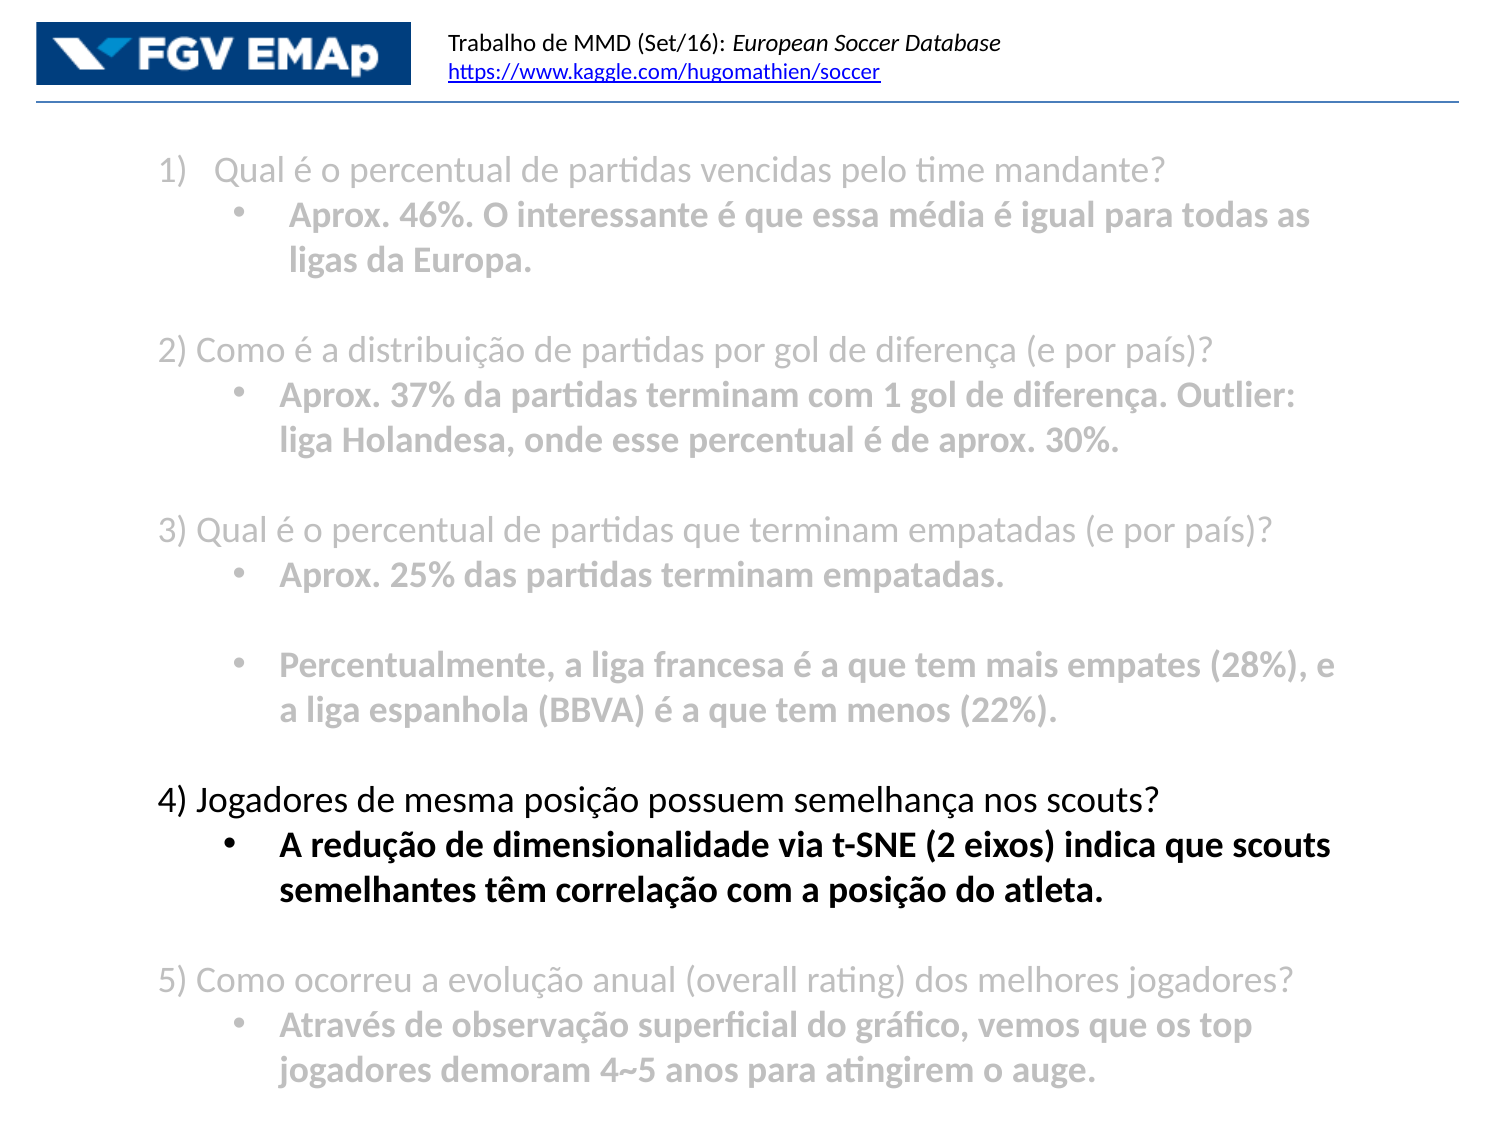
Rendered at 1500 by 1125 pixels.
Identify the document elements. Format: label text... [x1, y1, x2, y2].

text_box Qual é o percentual de partidas vencidas pelo time mandante? Aprox. 46%. O interessante é que essa média é igual para todas as ligas da Europa. 2) Como é a distribuição de partidas por gol de diferença (e por país)? Aprox. 37% da partidas terminam com 1 gol de diferença. Outlier: liga Holandesa, onde esse percentual é de aprox. 30%. 3) Qual é o percentual de partidas que terminam empatadas (e por país)? Aprox. 25% das partidas terminam empatadas. Percentualmente, a liga francesa é a que tem mais empates (28%), e a liga espanhola (BBVA) é a que tem menos (22%). 4) Jogadores de mesma posição possuem semelhança nos scouts? A redução de dimensionalidade via t-SNE (2 eixos) indica que scouts semelhantes têm correlação com a posição do atleta. 5) Como ocorreu a evolução anual (overall rating) dos melhores jogadores? Através de observação superficial do gráfico, vemos que os top jogadores demoram 4~5 anos para atingirem o auge. [142, 137, 1358, 1097]
picture [36, 22, 411, 85]
